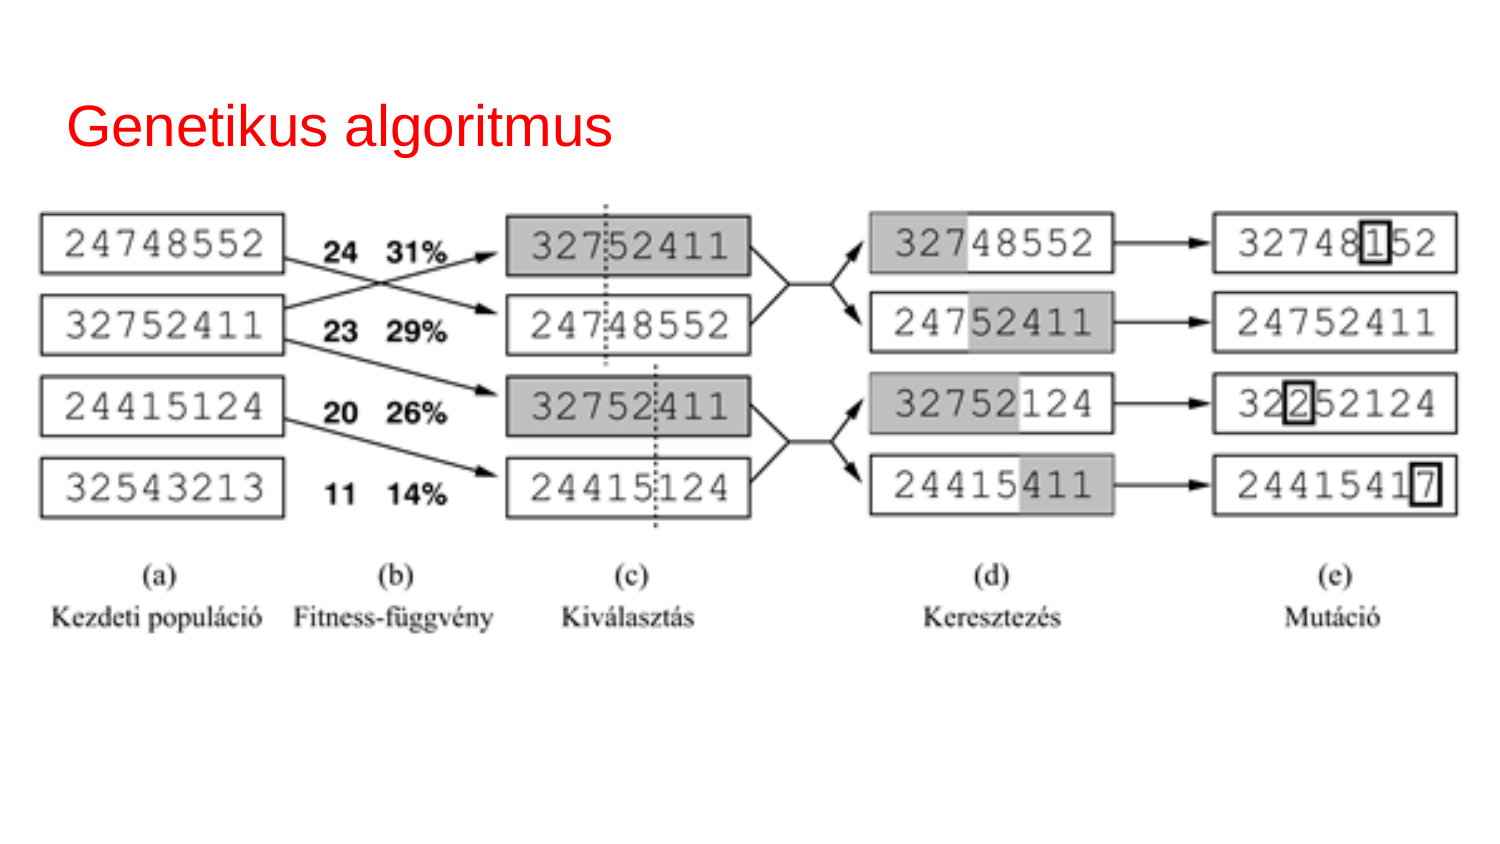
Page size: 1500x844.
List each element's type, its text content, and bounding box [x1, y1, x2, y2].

title Genetikus algoritmus [51, 72, 1449, 167]
picture [33, 204, 1466, 640]
